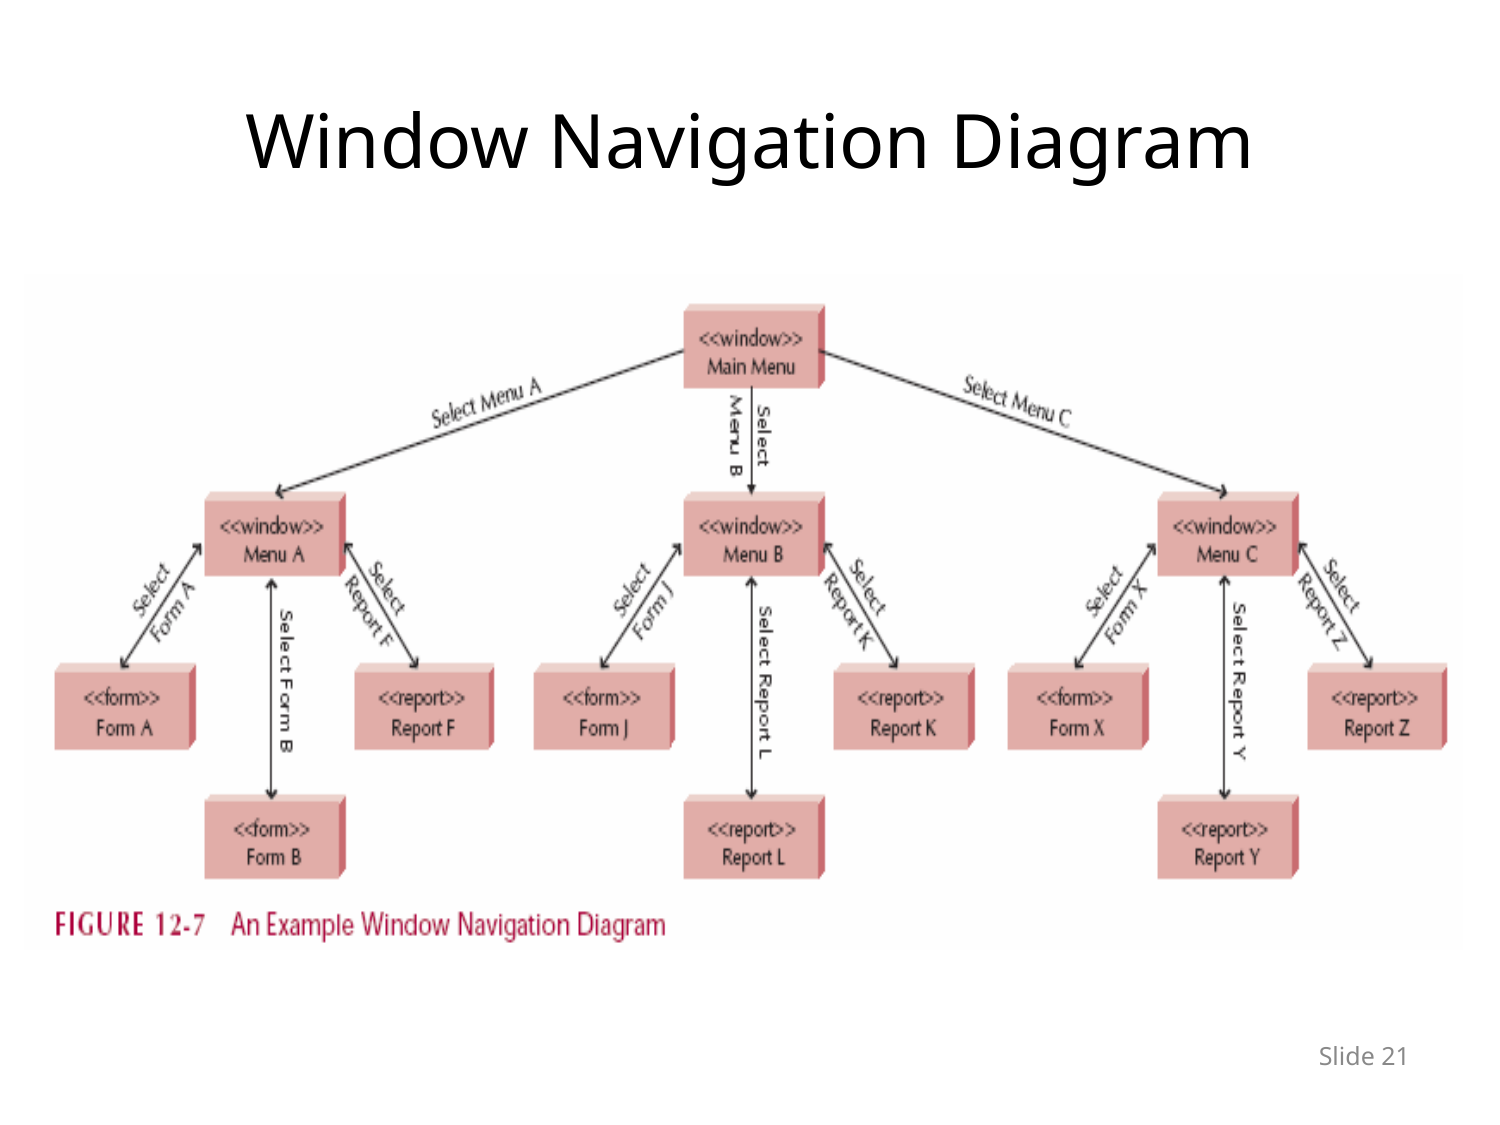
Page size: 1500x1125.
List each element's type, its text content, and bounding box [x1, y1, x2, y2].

picture [24, 274, 1463, 951]
title Window Navigation Diagram [75, 45, 1425, 233]
text_box Slide 20 [1074, 1042, 1425, 1103]
